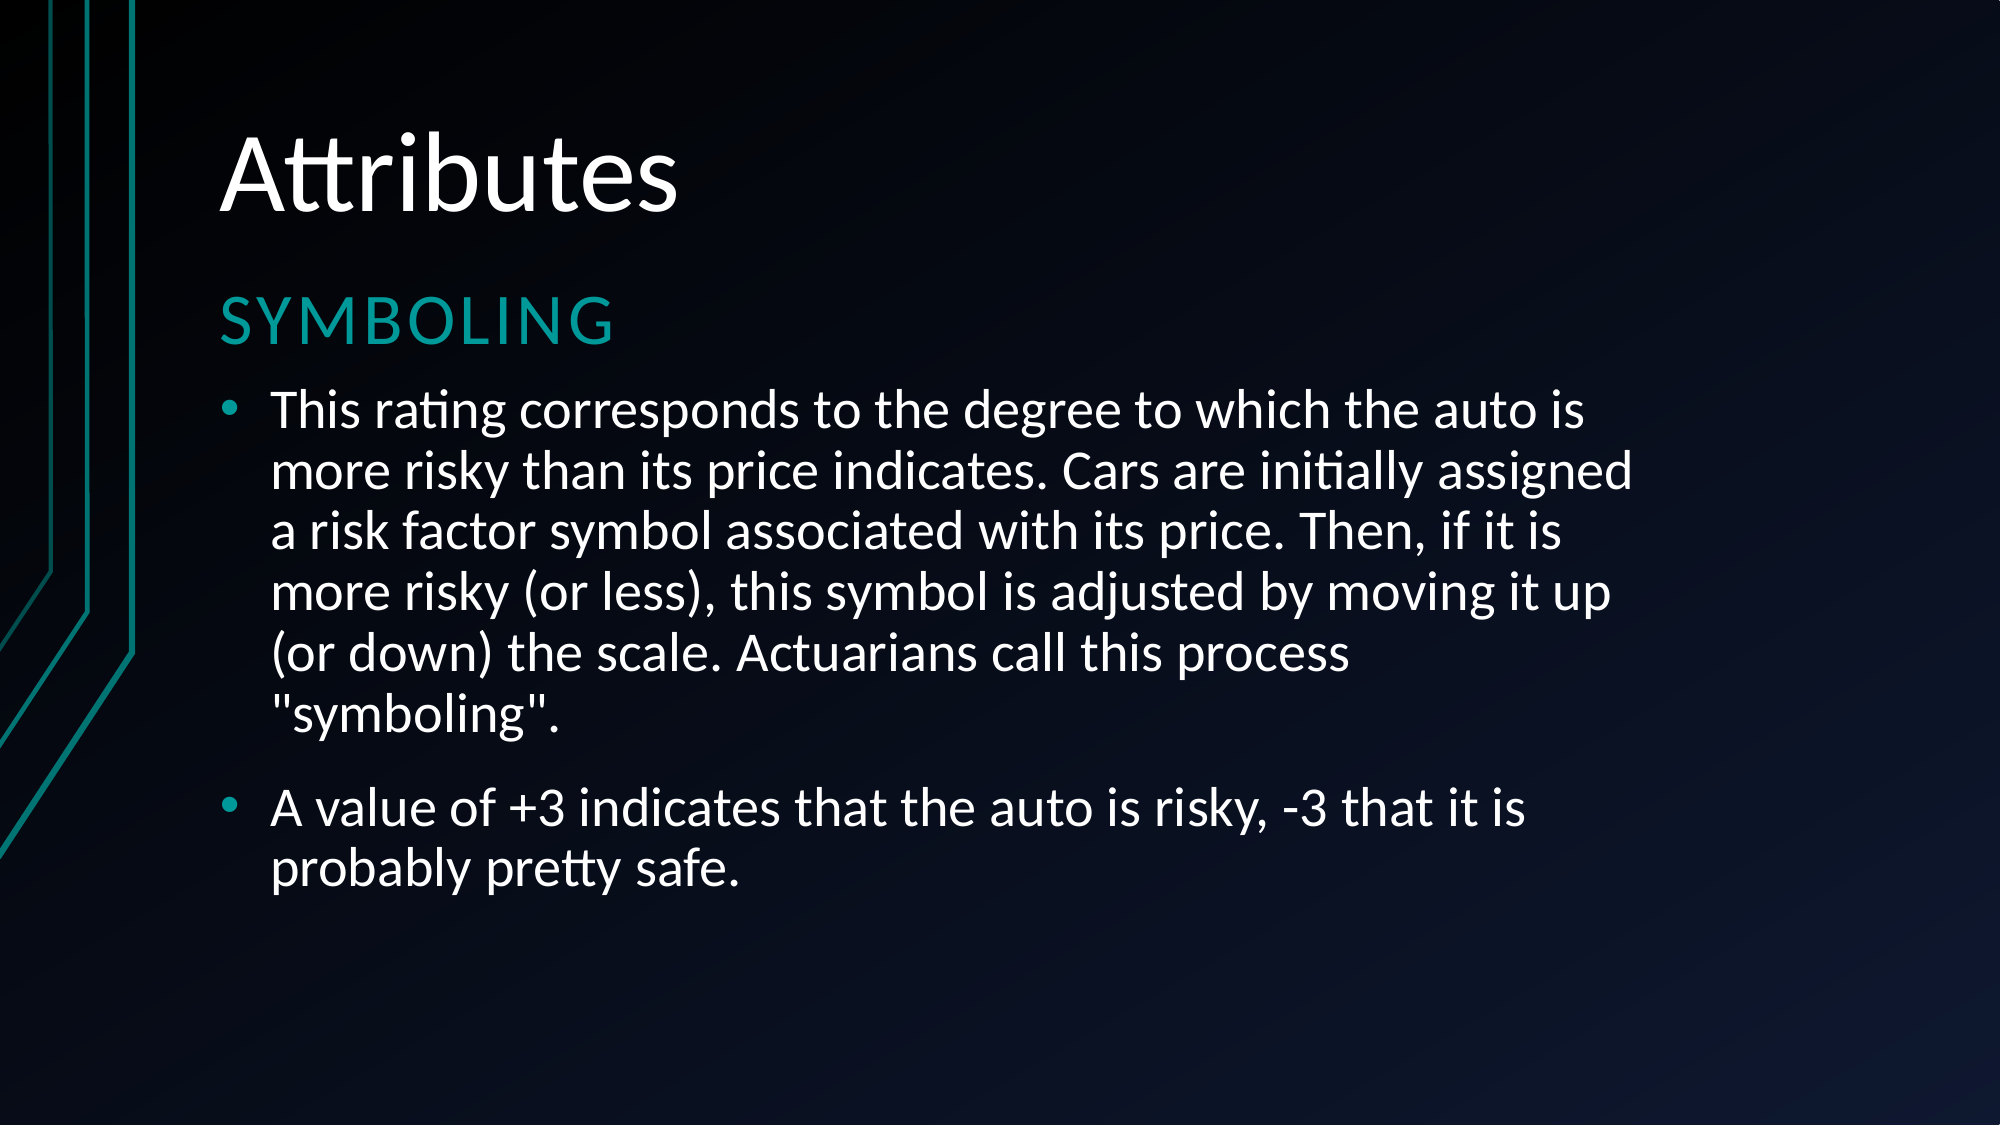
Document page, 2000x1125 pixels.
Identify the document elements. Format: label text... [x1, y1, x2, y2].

list Symboling [199, 219, 1034, 369]
title Attributes [199, 45, 1900, 246]
list This rating corresponds to the degree to which the auto is more risky than its price indicates. Cars are initially assigned a risk factor symbol associated with its price. Then, if it is more risky (or less), this symbol is adjusted by moving it up (or down) the scale. Actuarians call this process "symboling". A value of +3 indicates that the auto is risky, -3 that it is probably pretty safe. [199, 369, 1673, 937]
